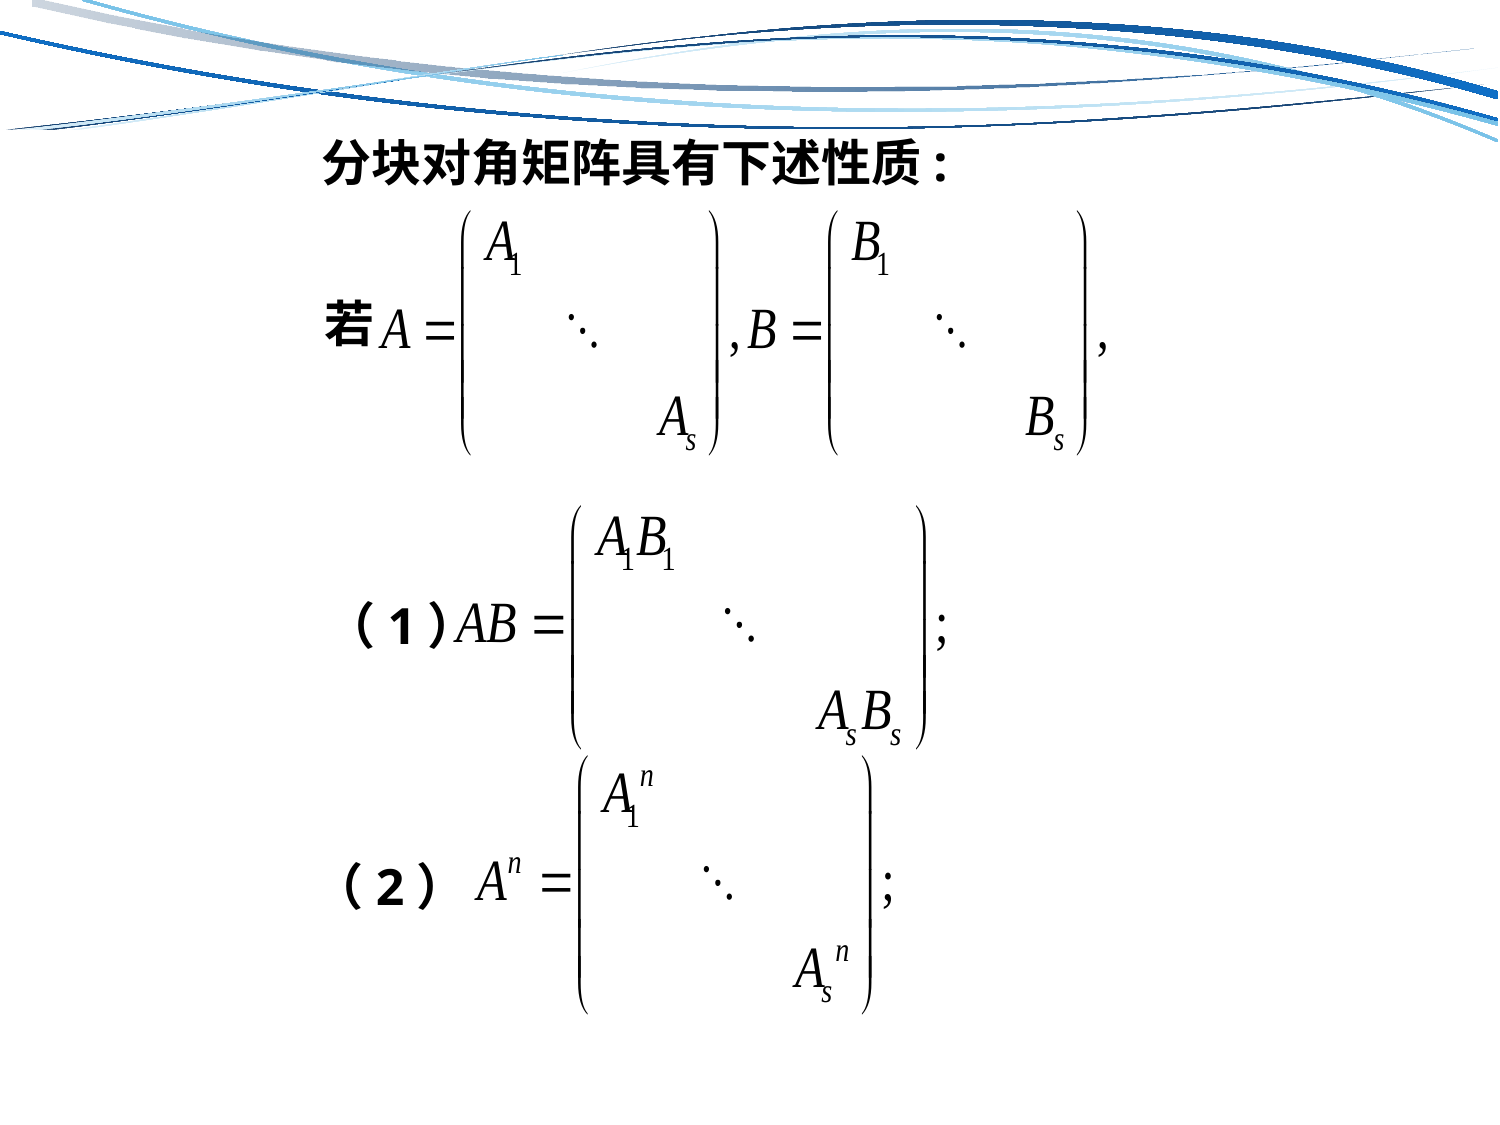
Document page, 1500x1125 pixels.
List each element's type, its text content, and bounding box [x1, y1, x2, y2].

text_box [470, 756, 897, 1021]
text_box [32, 0, 74, 7]
text_box [82, 0, 115, 7]
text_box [6, 7, 1499, 143]
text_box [375, 206, 1112, 461]
text_box 若 [309, 284, 375, 360]
text_box （2） [299, 847, 470, 923]
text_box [309, 500, 952, 756]
text_box 分块对角矩阵具有下述性质: [306, 143, 963, 199]
